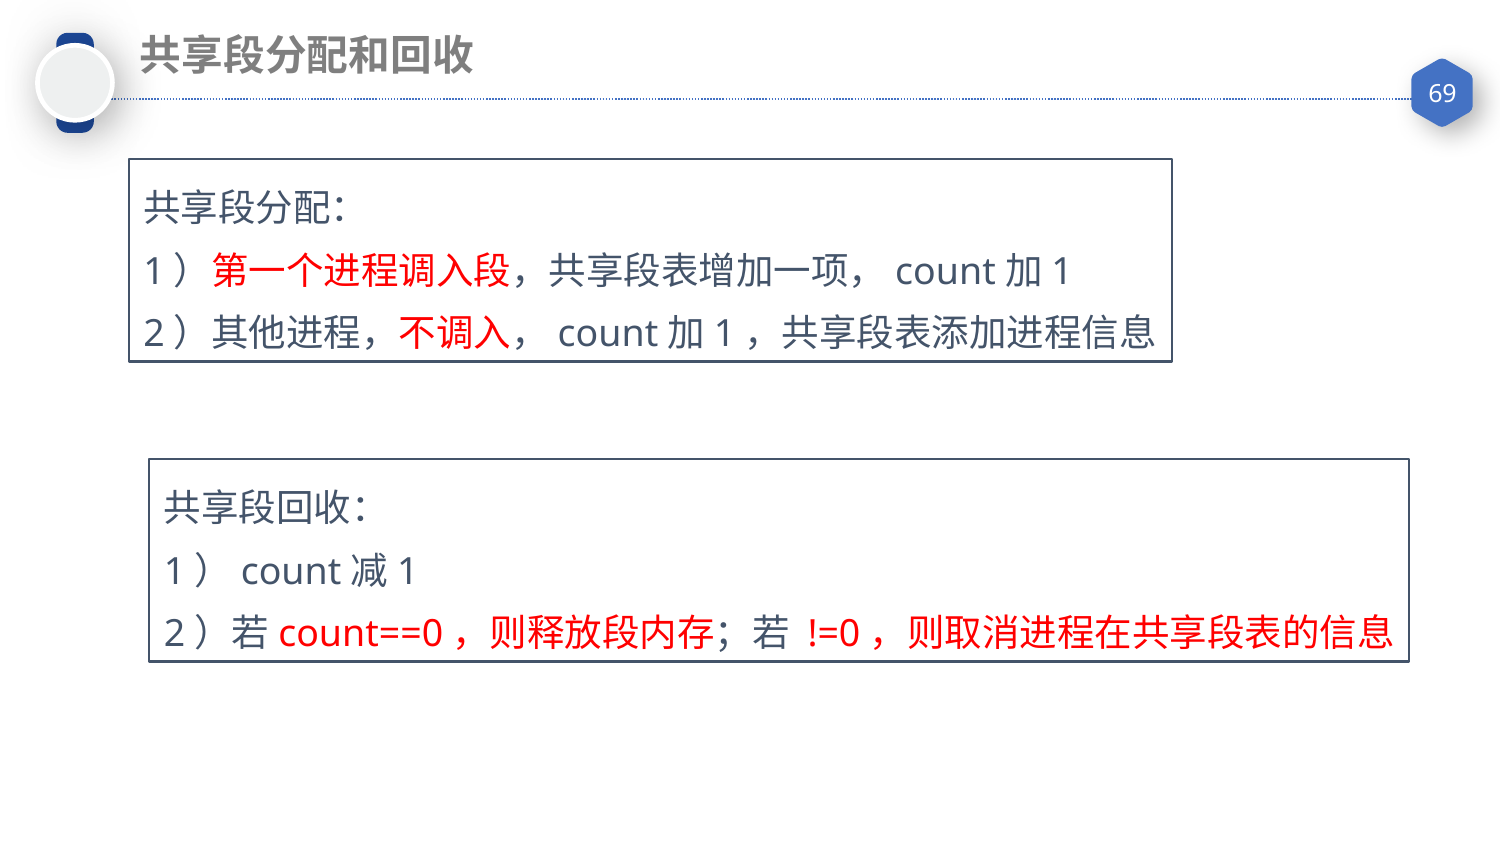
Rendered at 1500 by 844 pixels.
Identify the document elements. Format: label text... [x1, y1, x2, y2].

text_box 共享段分配： 1）第一个进程调入段，共享段表增加一项，count加1 2）其他进程，不调入，count加1，共享段表添加进程信息 [128, 159, 1172, 362]
text_box 共享段分配和回收 [124, 21, 990, 87]
text_box 共享段回收： 1）count减1 2）若count==0，则释放段内存；若 !=0，则取消进程在共享段表的信息 [149, 459, 1410, 662]
